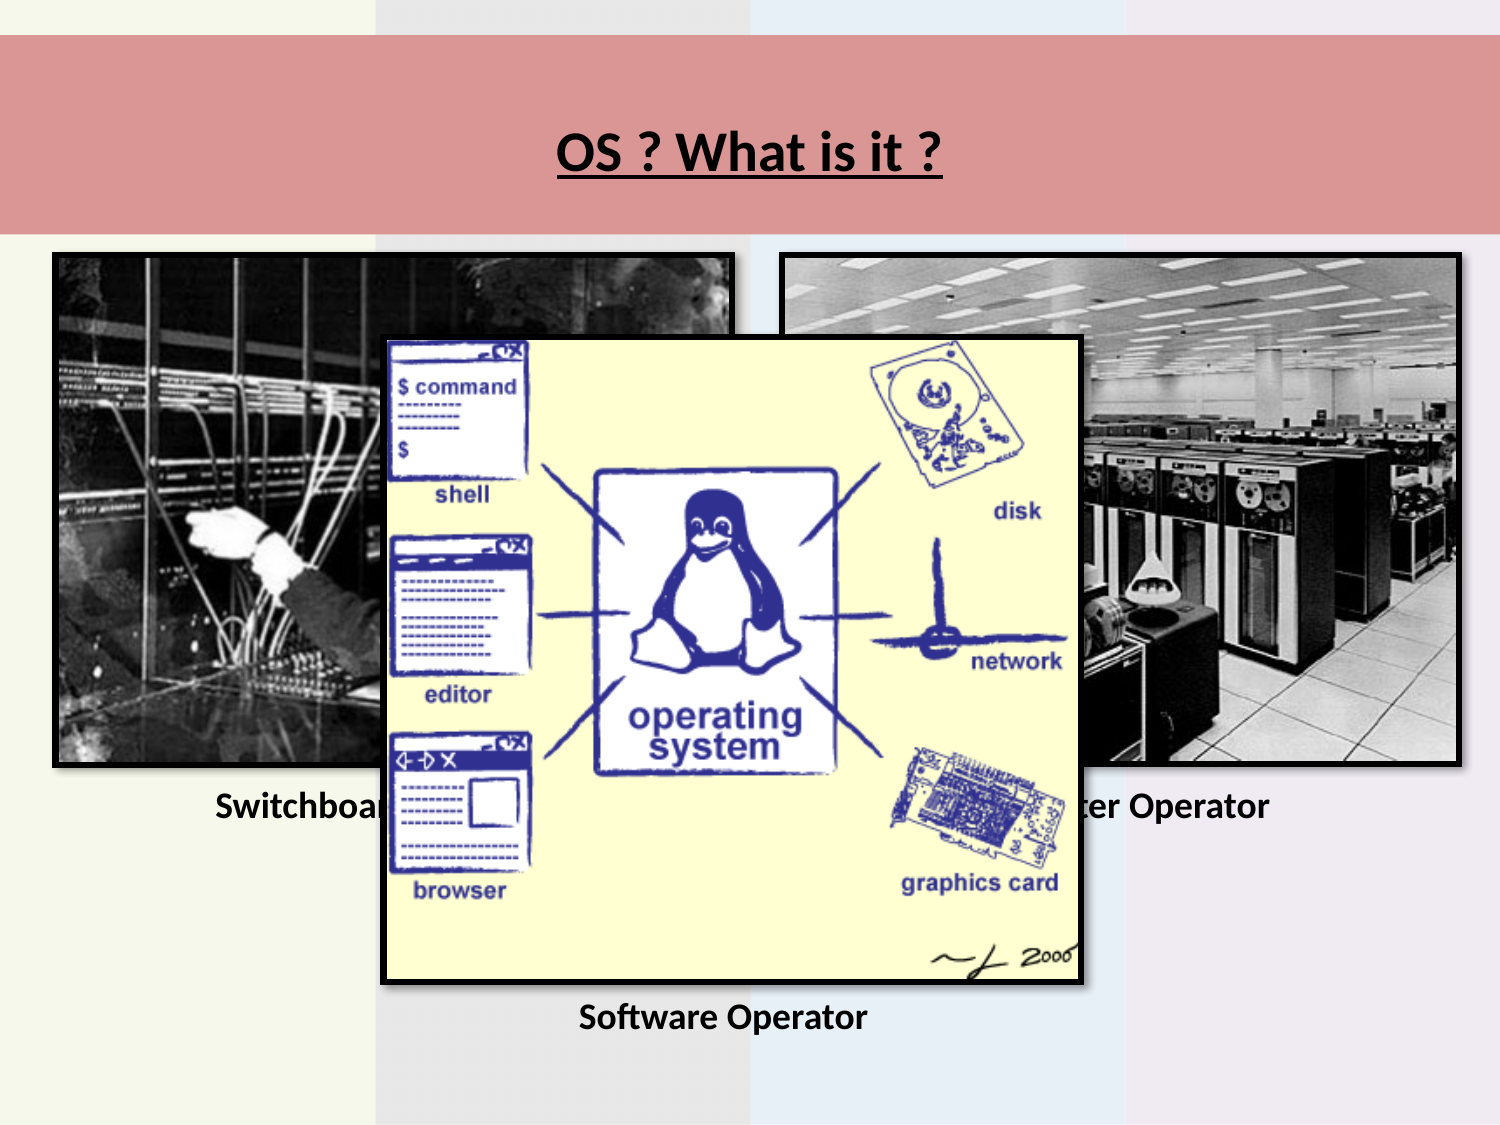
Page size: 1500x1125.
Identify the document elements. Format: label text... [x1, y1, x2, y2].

text_box Computer Operator [1095, 773, 1286, 834]
text_box Software Operator [564, 987, 884, 1045]
text_box Switchboard Operator [200, 773, 379, 834]
text_box [0, 33, 1500, 236]
picture [58, 257, 1457, 980]
title OS ? What is it ? [310, 105, 1190, 247]
